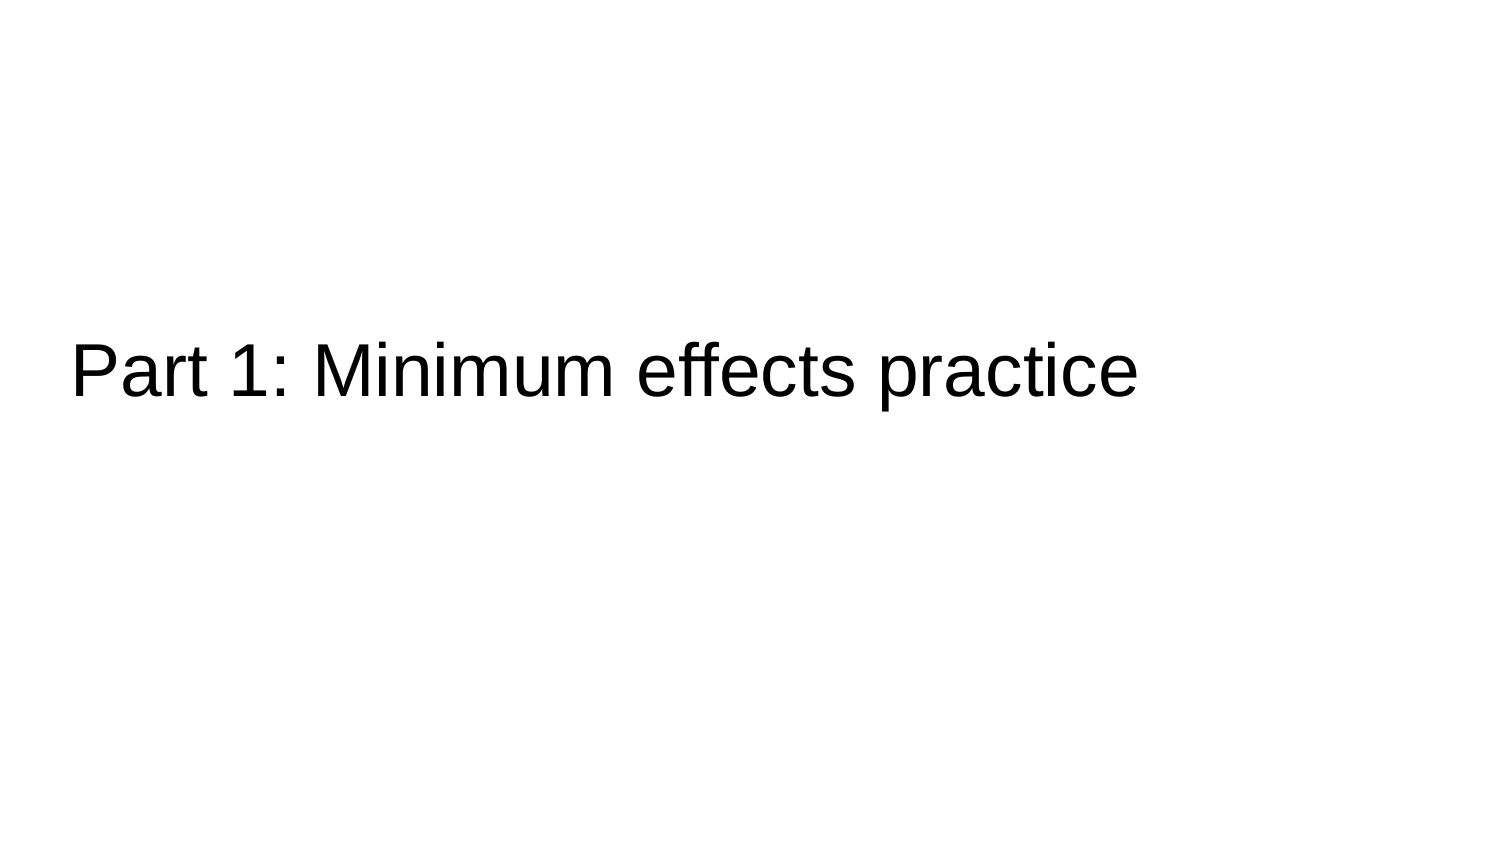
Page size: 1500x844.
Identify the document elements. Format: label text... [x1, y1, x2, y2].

subtitle Part 1: Minimum effects practice [55, 306, 1454, 437]
